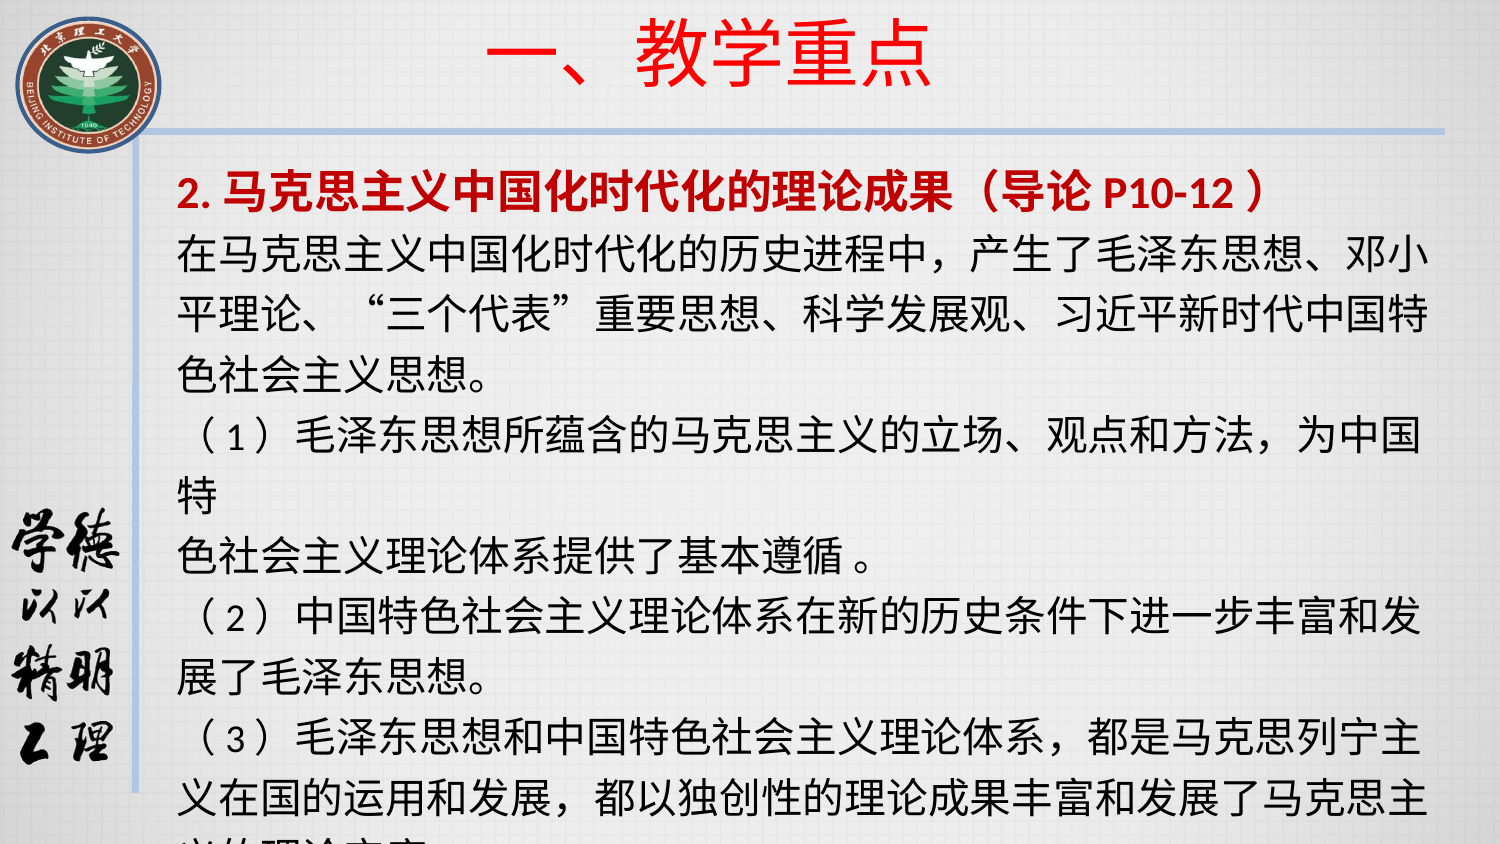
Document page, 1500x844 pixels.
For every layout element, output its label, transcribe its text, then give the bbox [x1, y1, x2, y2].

text_box 一、教学重点 [469, 0, 950, 105]
text_box 2.马克思主义中国化时代化的理论成果（导论P10-12） 在马克思主义中国化时代化的历史进程中，产生了毛泽东思想、邓小平理论、“三个代表”重要思想、科学发展观、习近平新时代中国特 色社会主义思想。 （1）毛泽东思想所蕴含的马克思主义的立场、观点和方法，为中国特 色社会主义理论体系提供了基本遵循 。 （2）中国特色社会主义理论体系在新的历史条件下进一步丰富和发展了毛泽东思想。 （3）毛泽东思想和中国特色社会主义理论体系，都是马克思列宁主义在国的运用和发展，都以独创性的理论成果丰富和发展了马克思主义的理论宝库。 [161, 149, 1465, 844]
picture [0, 0, 1500, 844]
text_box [135, 131, 1446, 794]
text_box [15, 16, 162, 154]
